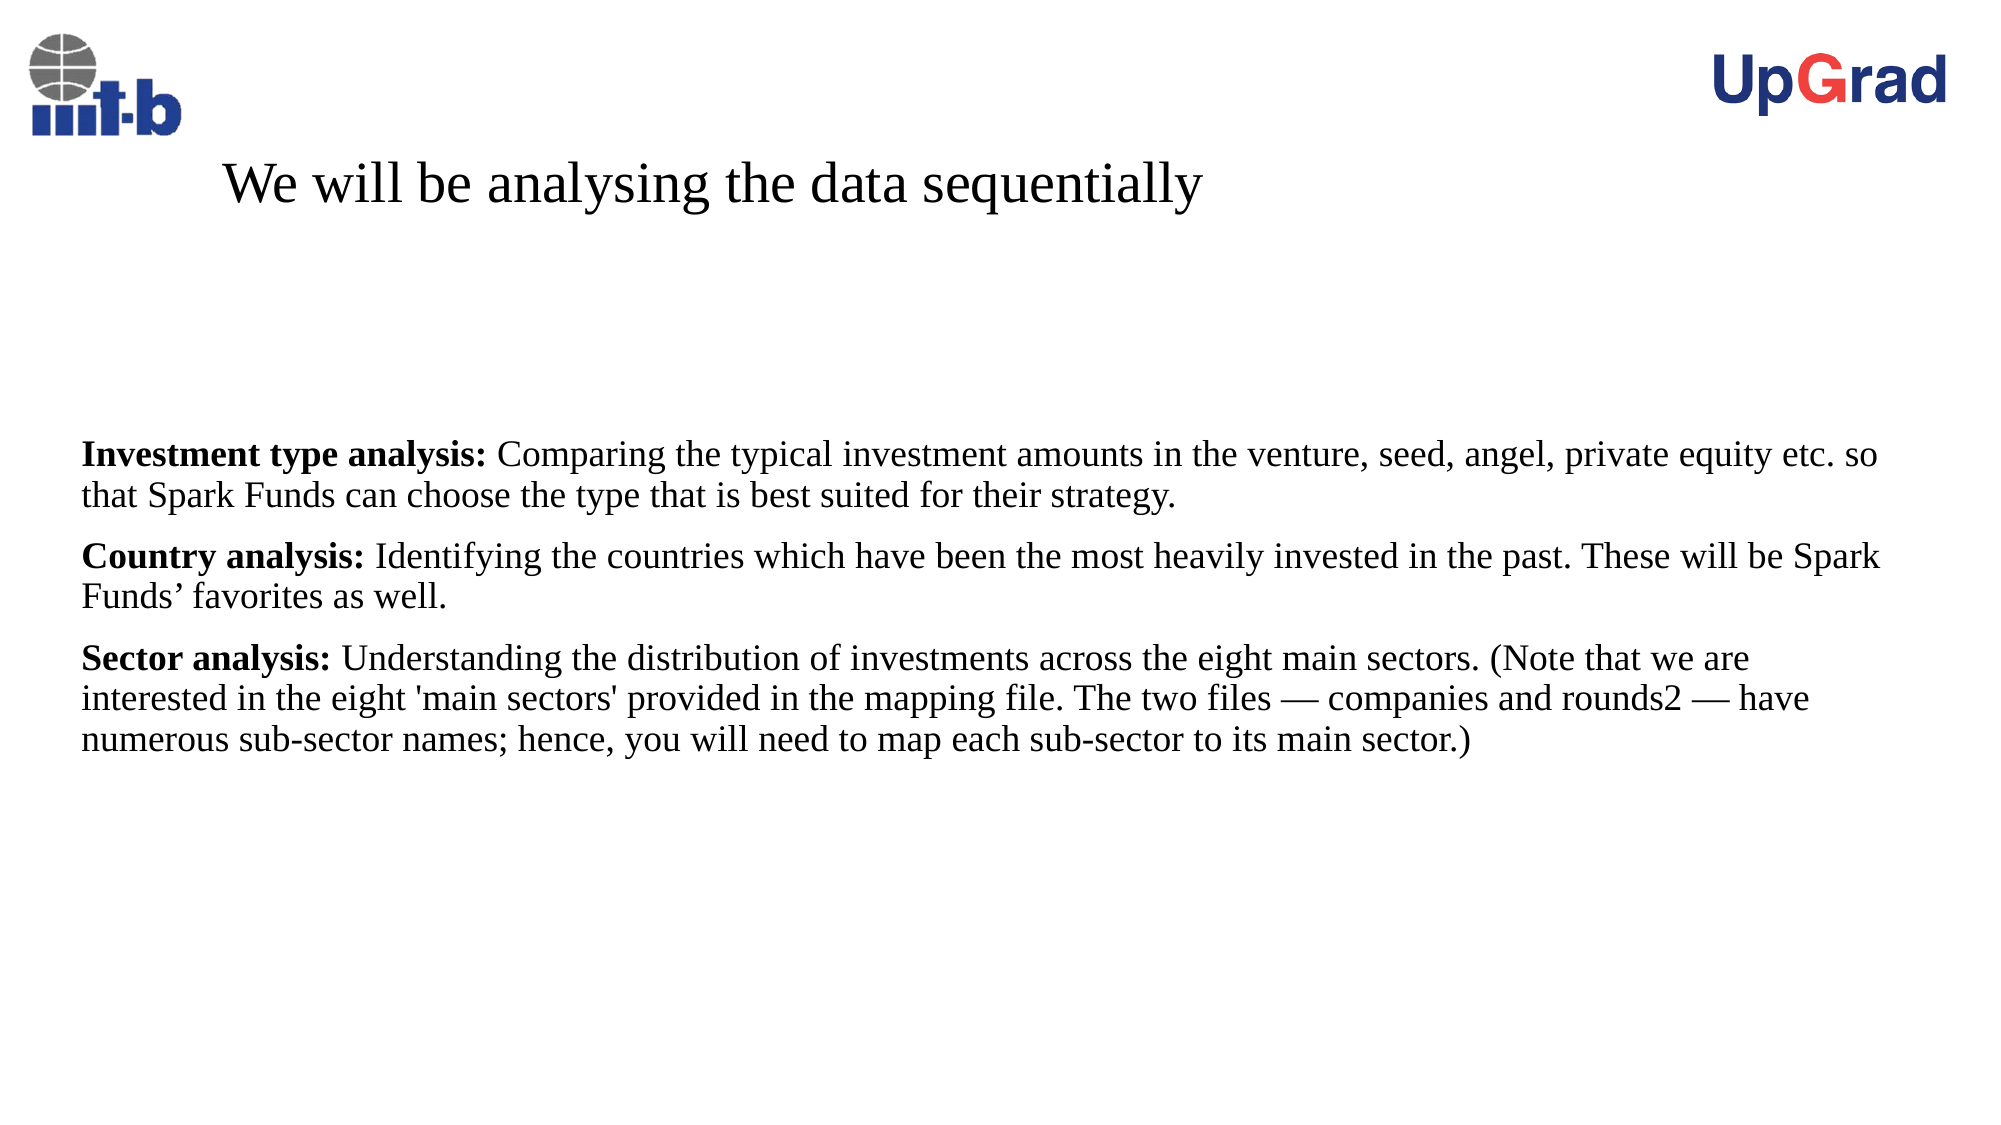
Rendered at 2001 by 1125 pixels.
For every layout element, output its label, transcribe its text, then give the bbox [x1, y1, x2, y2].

picture [1714, 53, 1952, 116]
title We will be analysing the data sequentially [186, 104, 1715, 246]
picture [0, 29, 208, 163]
list Investment type analysis: Comparing the typical investment amounts in the venture, seed, angel, private equity etc. so that Spark Funds can choose the type that is best suited for their strategy. Country analysis: Identifying the countries which have been the most heavily invested in the past. These will be Spark Funds’ favorites as well. Sector analysis: Understanding the distribution of investments across the eight main sectors. (Note that we are interested in the eight 'main sectors' provided in the mapping file. The two files — companies and rounds2 — have numerous sub-sector names; hence, you will need to map each sub-sector to its main sector.) [66, 304, 1899, 1017]
